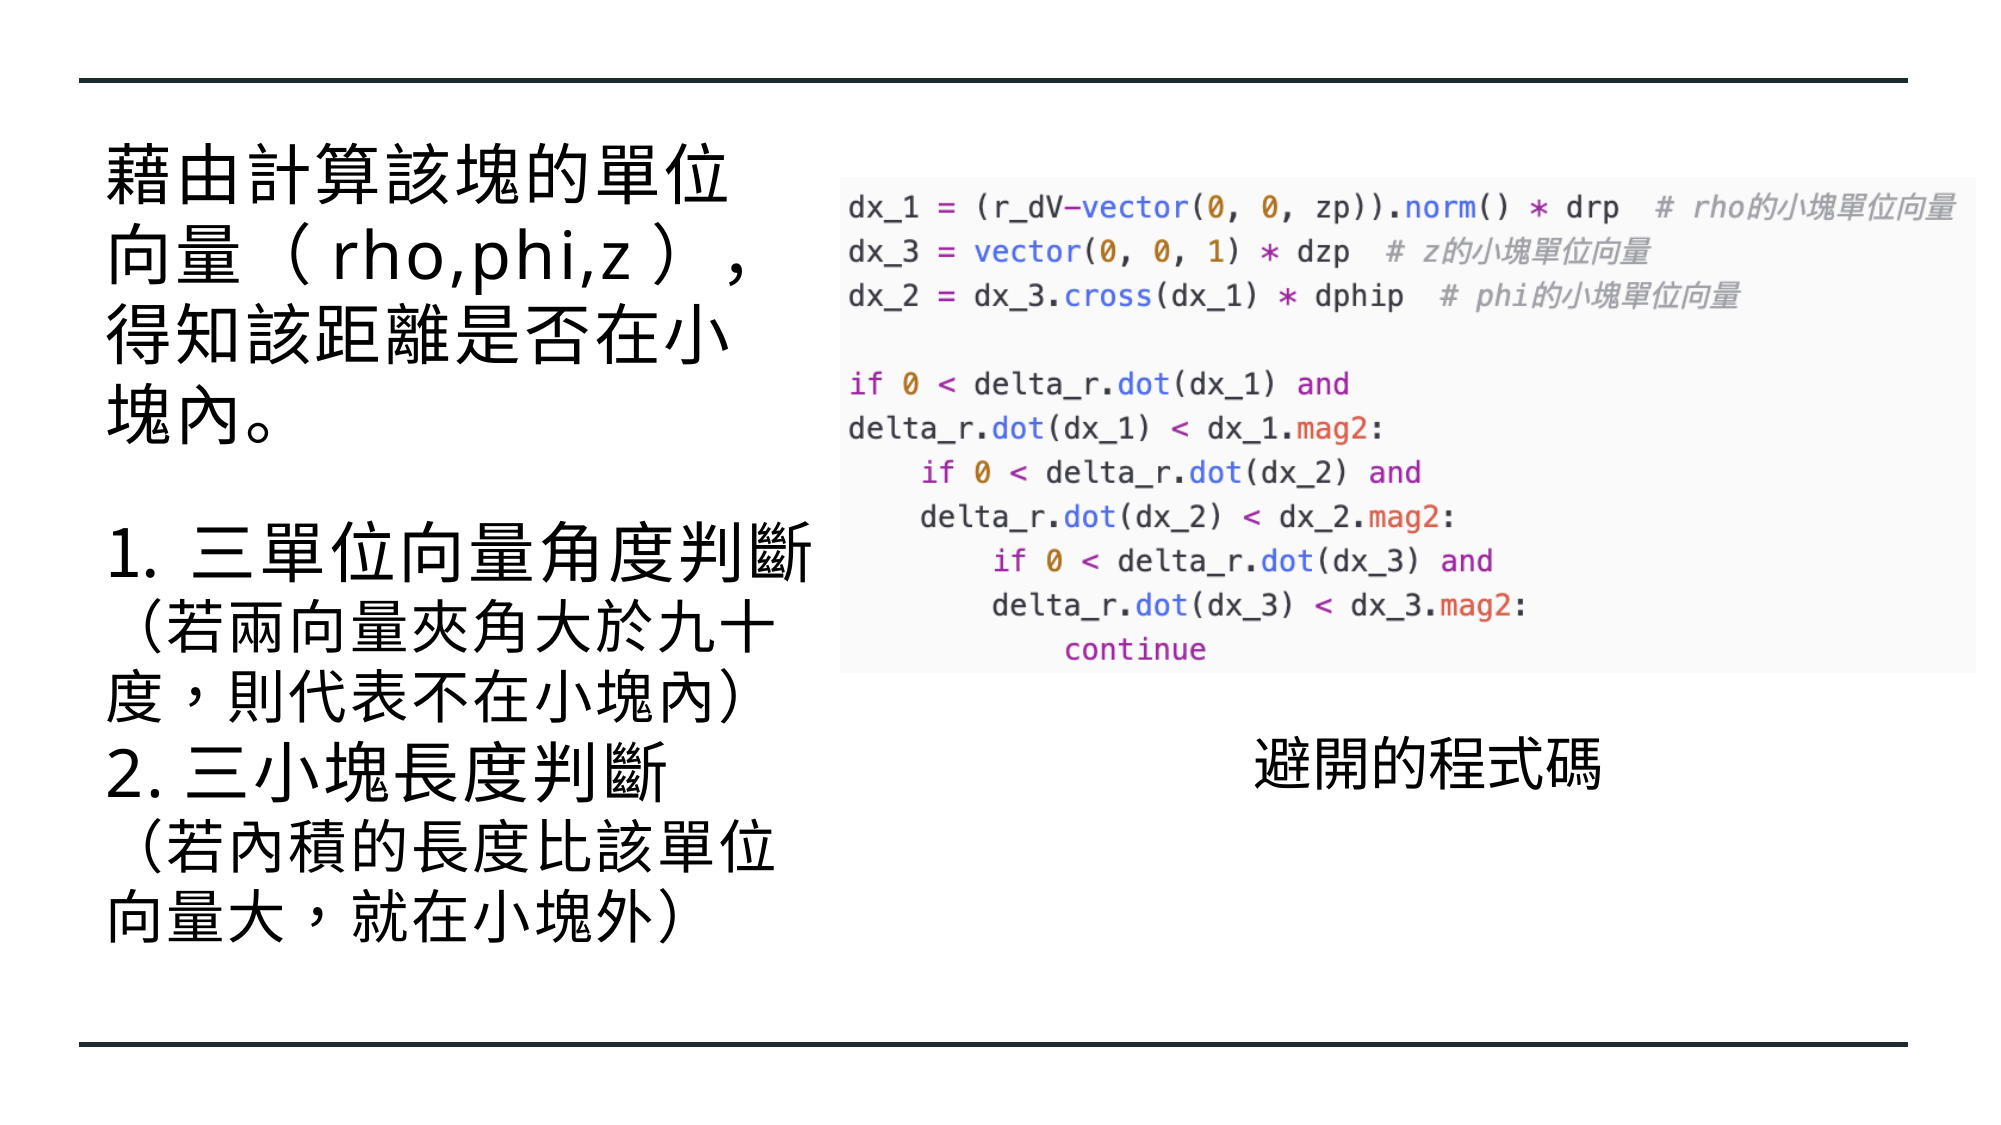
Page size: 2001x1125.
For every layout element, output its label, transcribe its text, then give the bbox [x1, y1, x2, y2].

text_box 三單位向量角度判斷 （若兩向量夾角大於九十度，則代表不在小塊內） 2.三小塊長度判斷 （若內積的長度比該單位向量大，就在小塊外） [90, 503, 853, 958]
picture [840, 177, 1976, 673]
title 藉由計算該塊的單位向量（rho,phi,z），得知該距離是否在小塊內。 [90, 136, 817, 503]
text_box 避開的程式碼 [1045, 719, 1812, 805]
